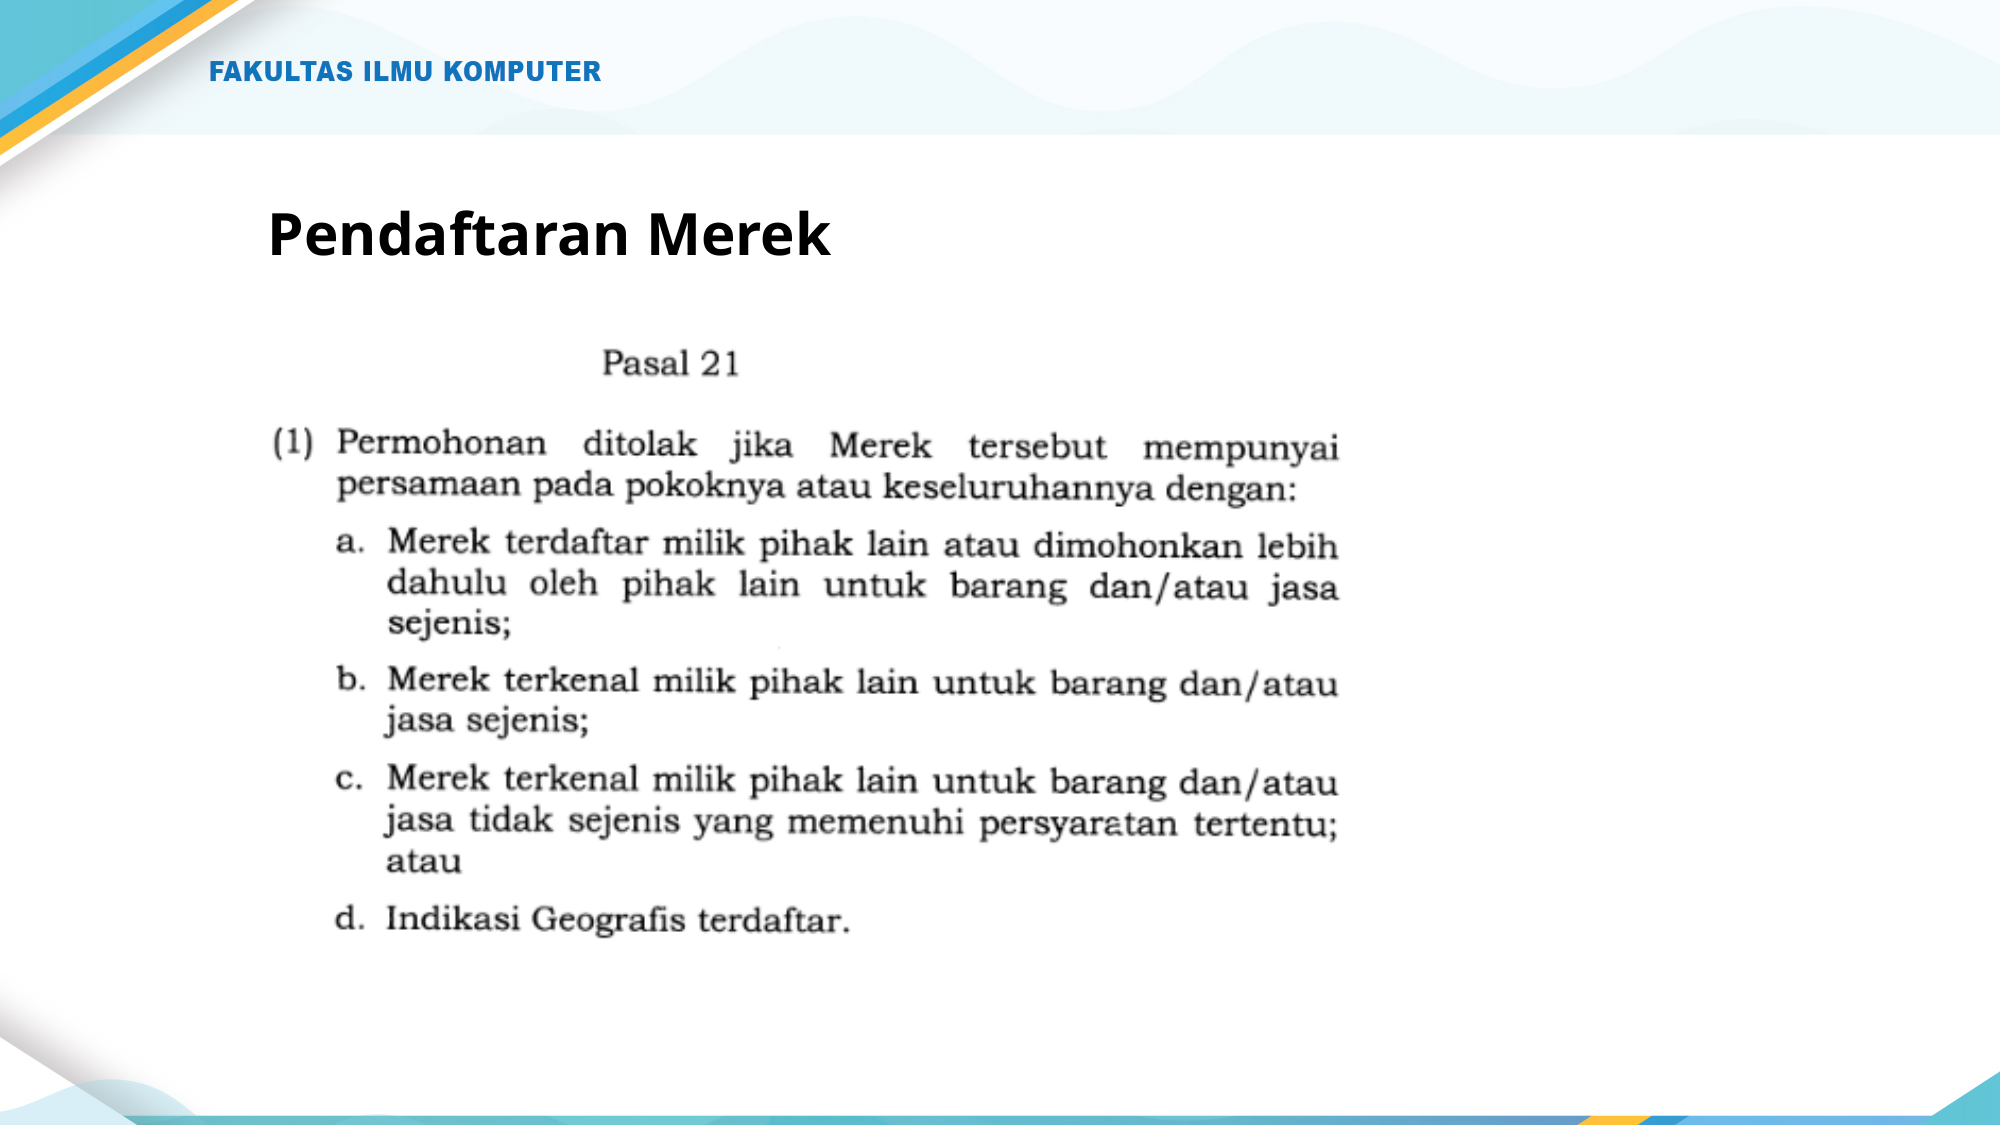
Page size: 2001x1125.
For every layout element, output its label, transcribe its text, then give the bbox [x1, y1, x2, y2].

picture [0, 0, 2000, 1125]
title Pendaftaran Merek [252, 170, 1852, 303]
